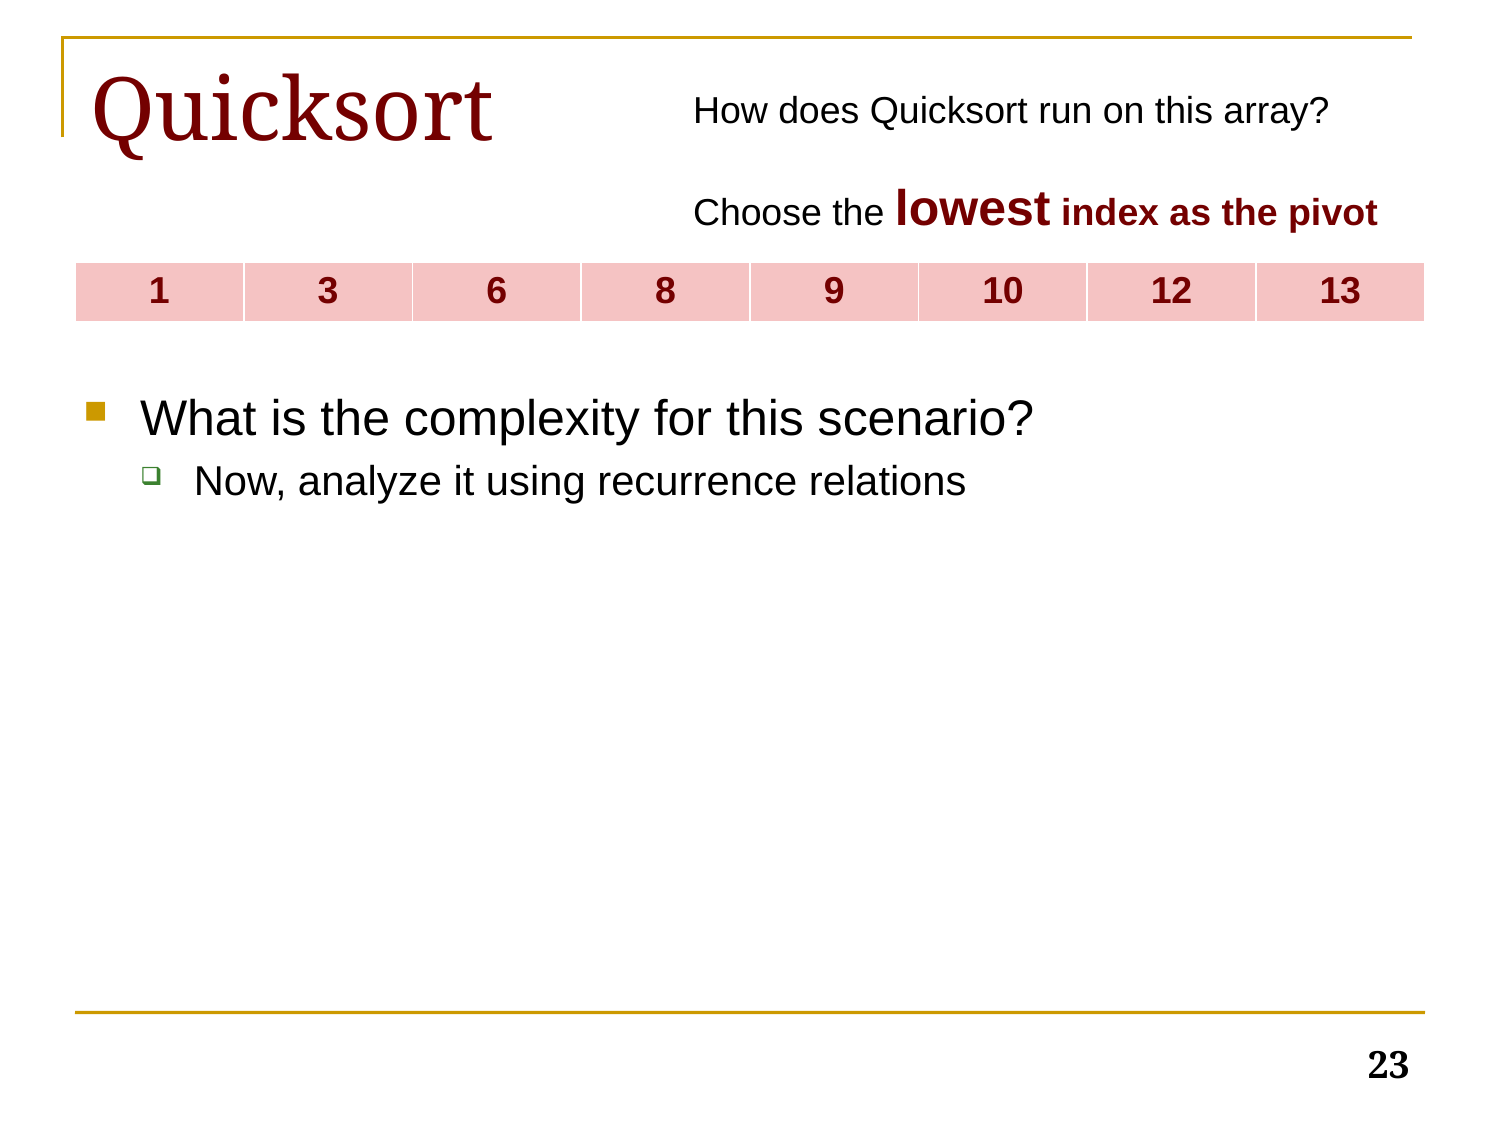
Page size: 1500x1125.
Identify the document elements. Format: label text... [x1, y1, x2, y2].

table_header 1 [76, 263, 243, 321]
table_header 12 [1088, 263, 1255, 321]
text_box How does Quicksort run on this array? Choose the lowest index as the pivot [678, 78, 1394, 244]
table_header 9 [751, 263, 918, 321]
table_header 3 [245, 263, 412, 321]
table_header 10 [919, 263, 1086, 321]
text_box What is the complexity for this scenario? Now, analyze it using recurrence relations [68, 378, 1423, 969]
slide_number 23 [1074, 1023, 1426, 1100]
table_header 8 [582, 263, 749, 321]
table_header 6 [413, 263, 580, 321]
title Quicksort [74, 45, 1426, 233]
table_header 13 [1257, 263, 1424, 321]
